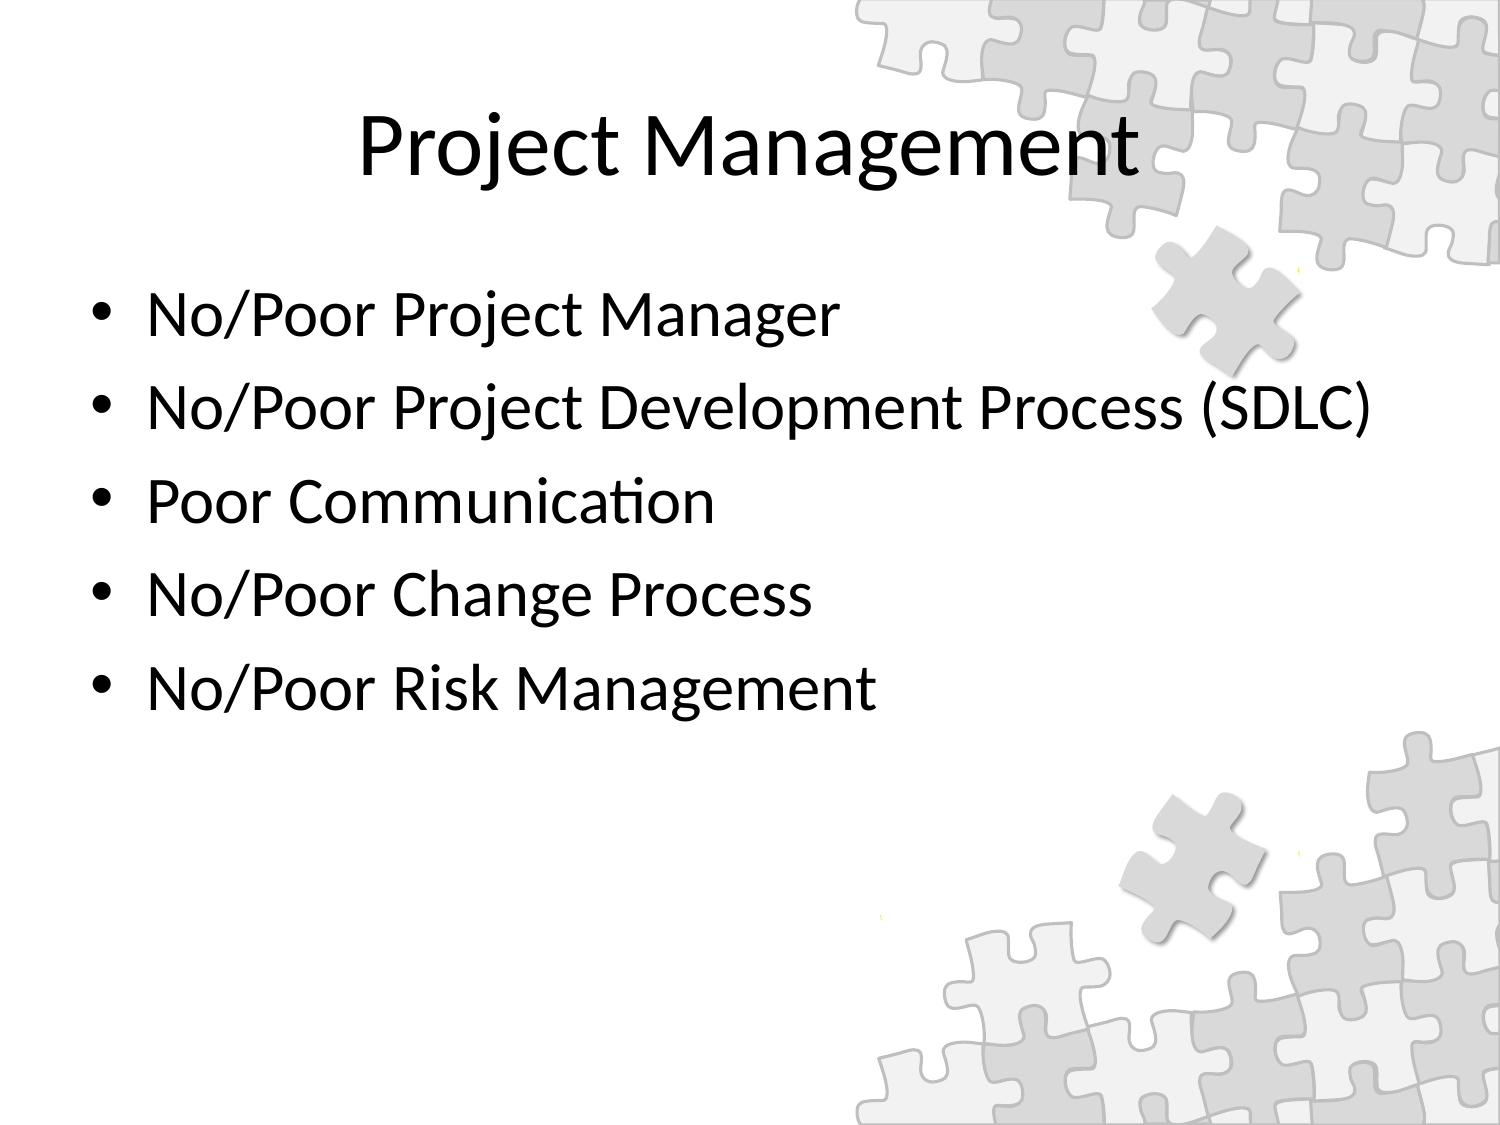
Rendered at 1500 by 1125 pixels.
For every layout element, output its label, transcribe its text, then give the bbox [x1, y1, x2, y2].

title Project Management [75, 45, 1425, 233]
list No/Poor Project Manager No/Poor Project Development Process (SDLC) Poor Communication No/Poor Change Process No/Poor Risk Management [75, 262, 1425, 1005]
